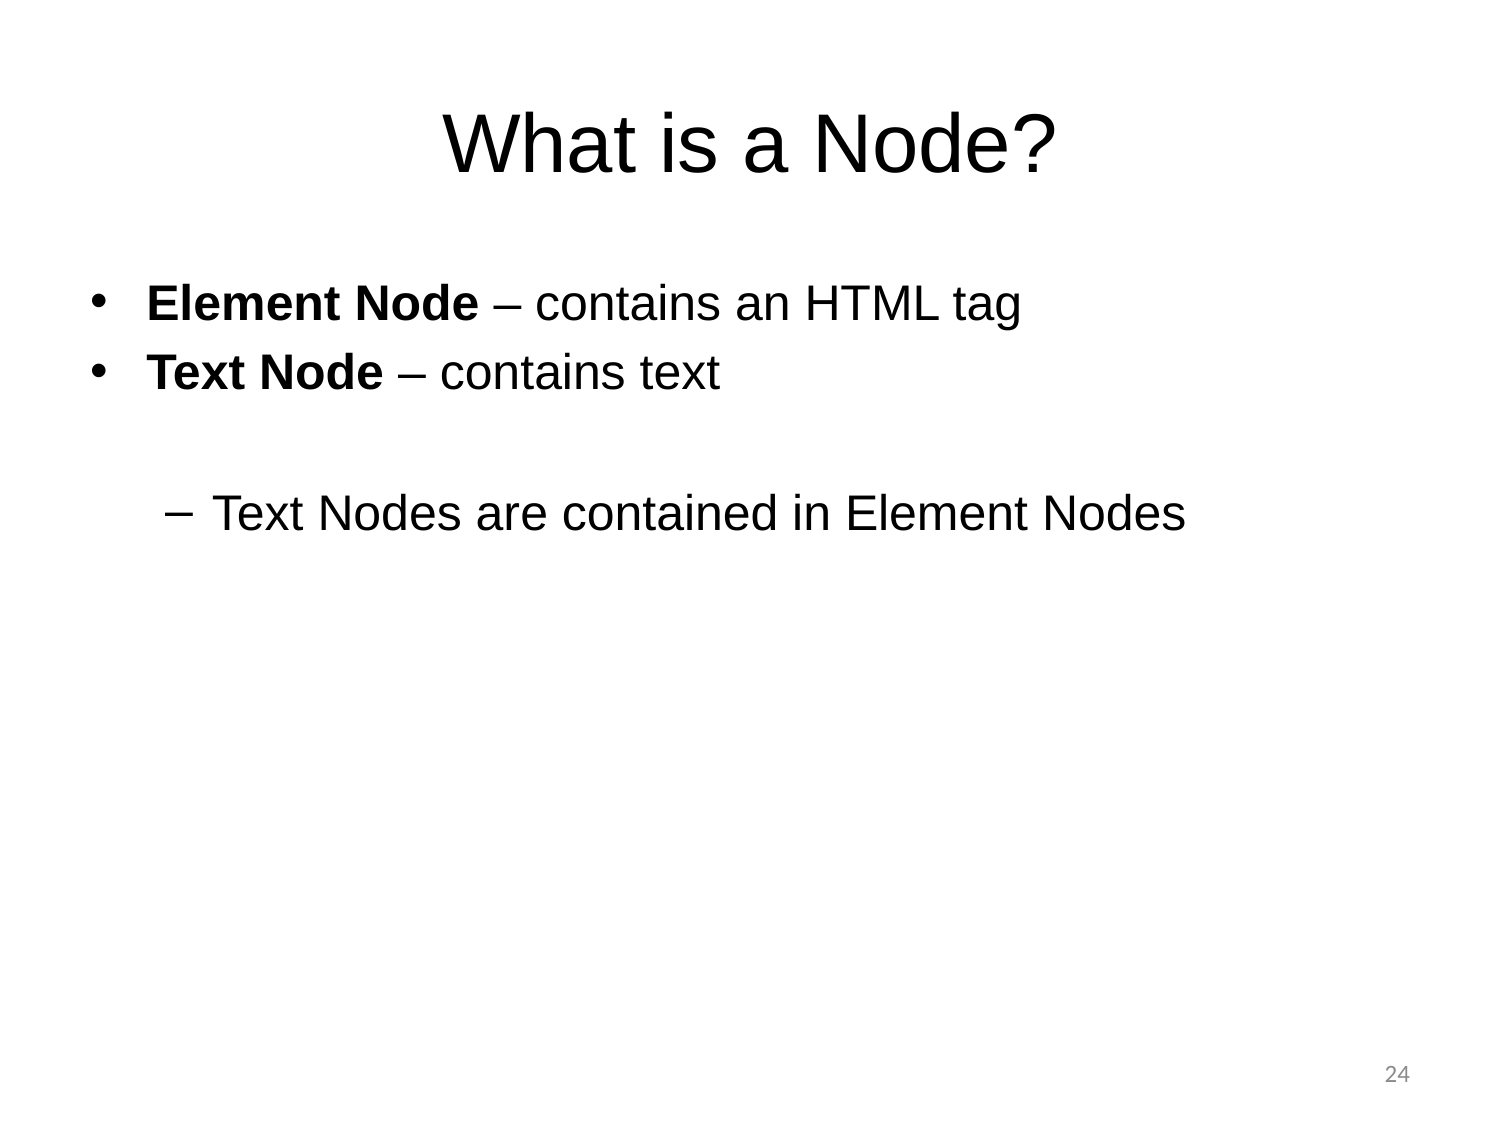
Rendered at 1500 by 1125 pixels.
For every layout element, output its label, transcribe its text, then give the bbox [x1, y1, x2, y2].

slide_number 24 [1074, 1042, 1425, 1103]
title What is a Node? [75, 45, 1425, 233]
list Element Node – contains an HTML tag Text Node – contains text Text Nodes are contained in Element Nodes [75, 262, 1425, 1005]
